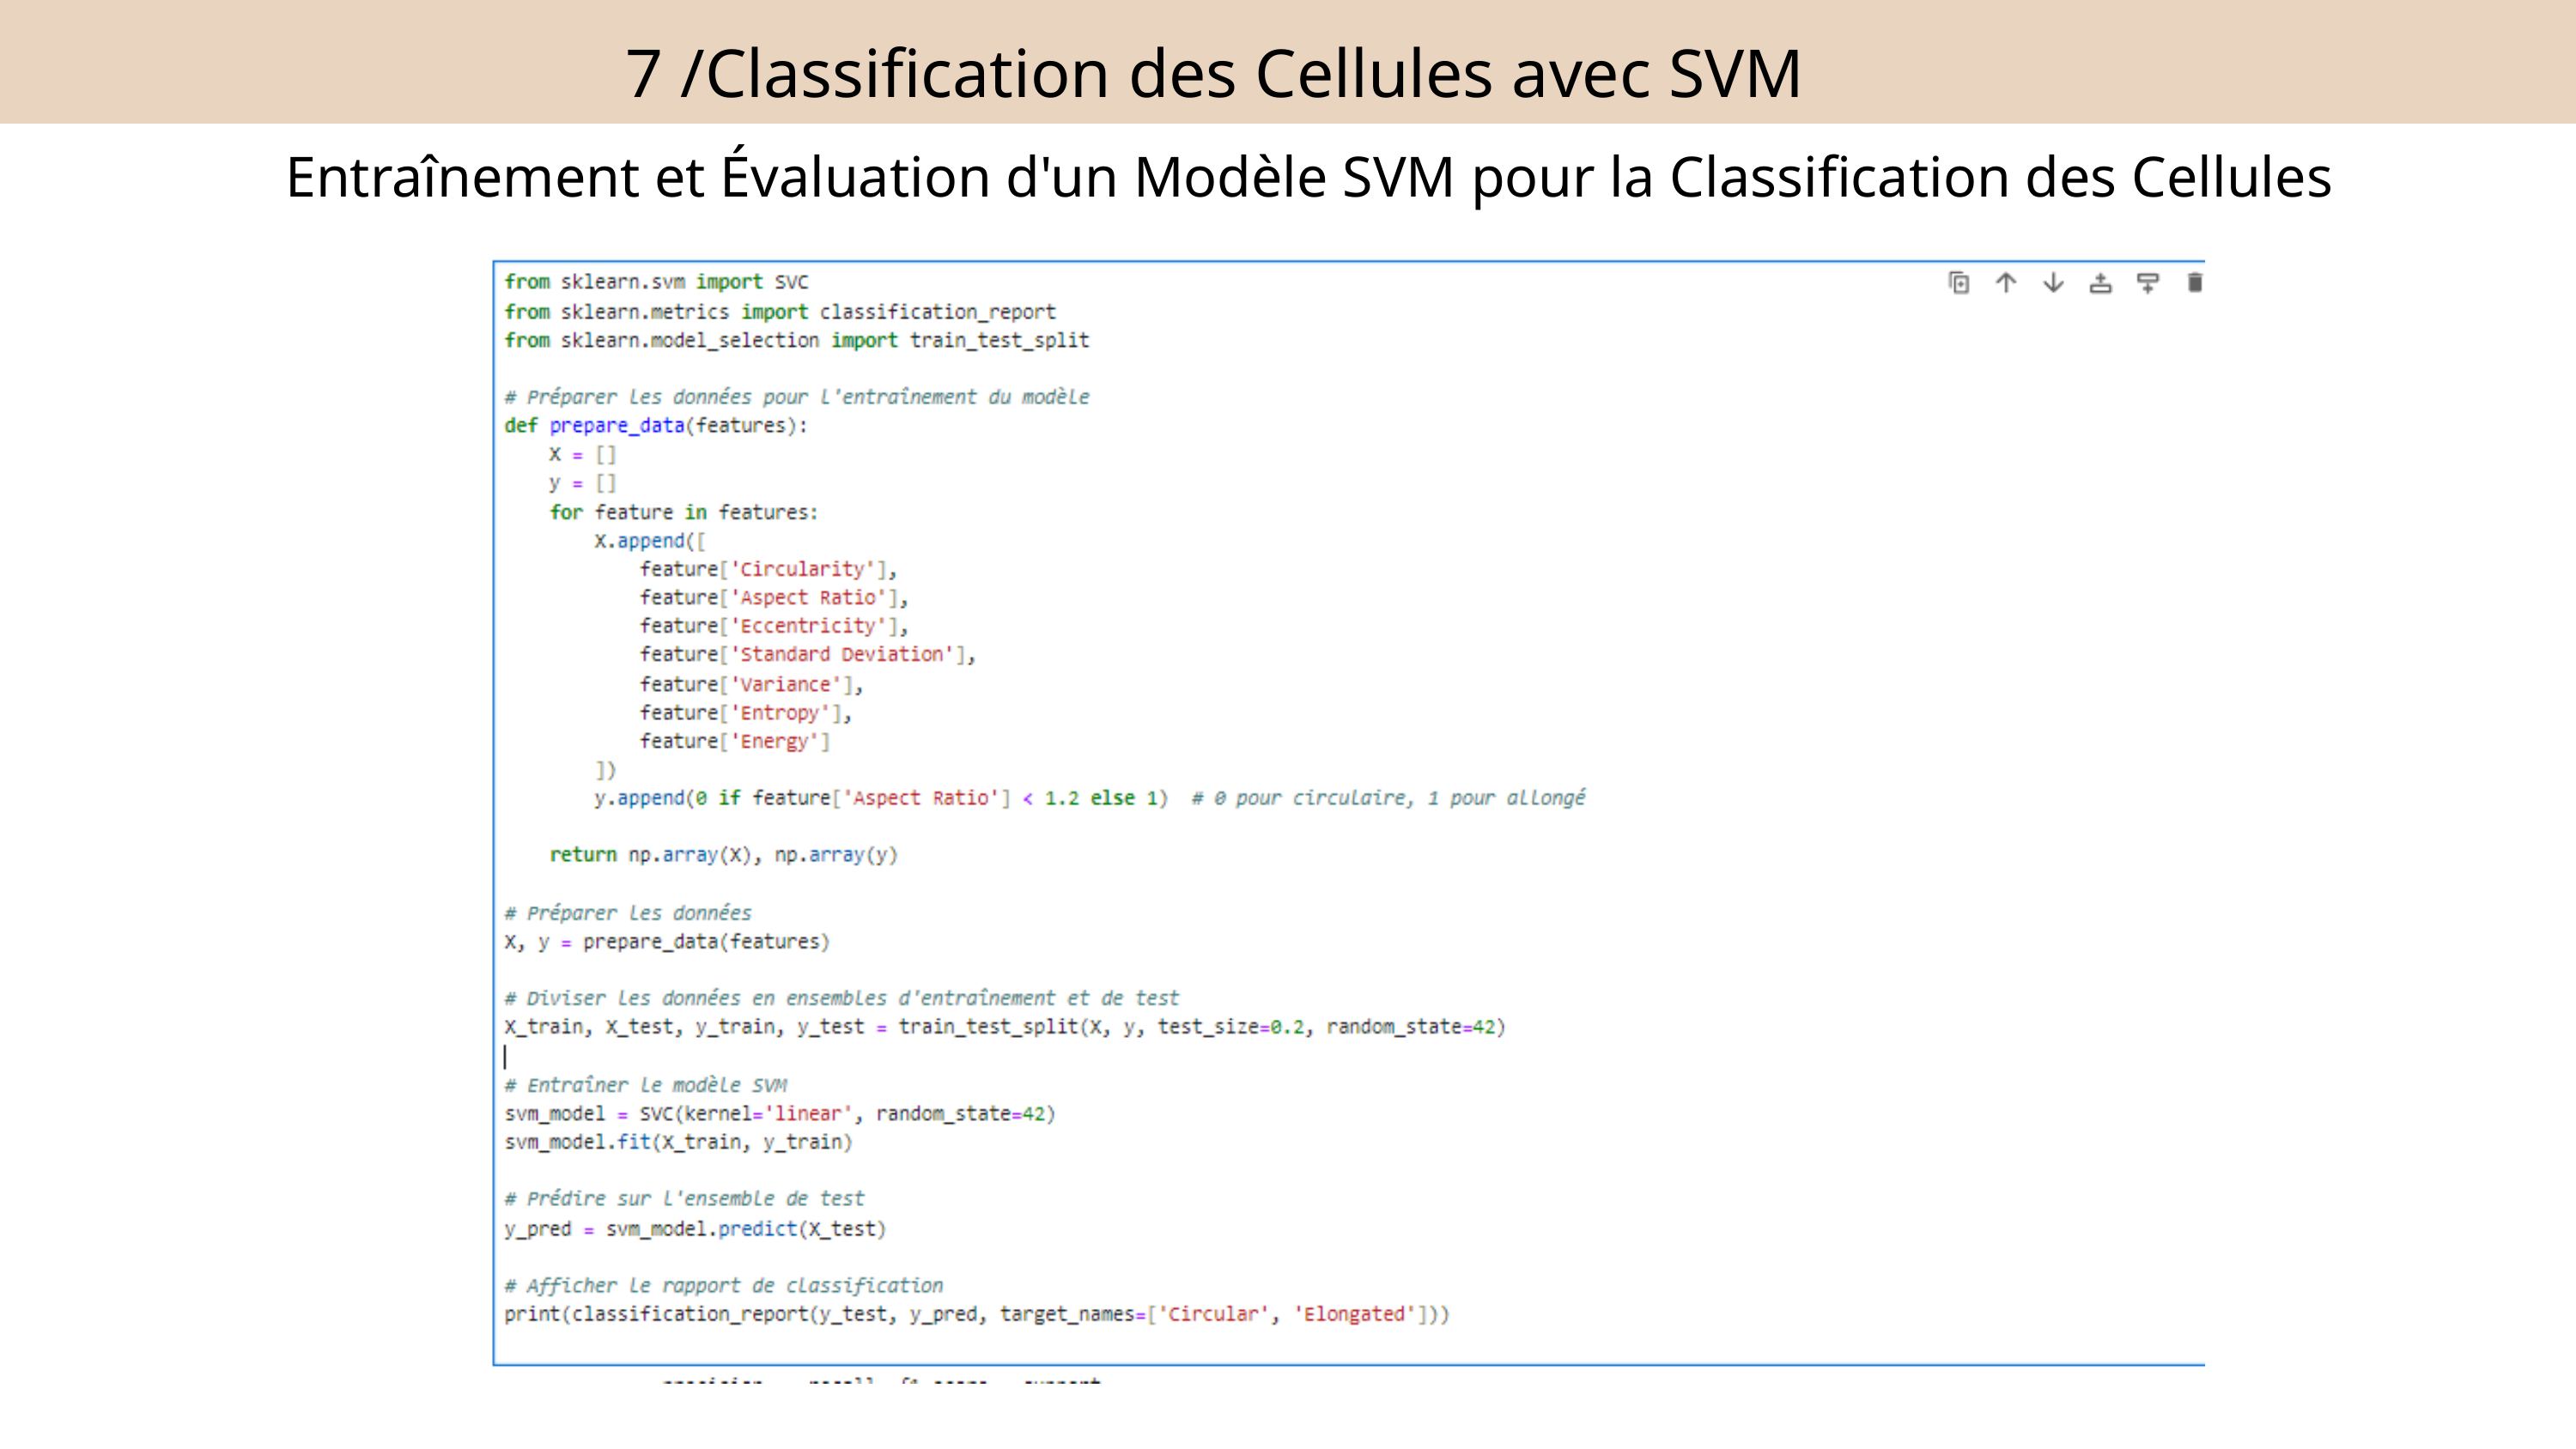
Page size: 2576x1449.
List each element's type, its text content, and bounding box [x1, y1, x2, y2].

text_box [0, 0, 2576, 124]
text_box [482, 253, 2206, 1384]
text_box Entraînement et Évaluation d'un Modèle SVM pour la Classification des Cellules [216, 133, 2404, 286]
